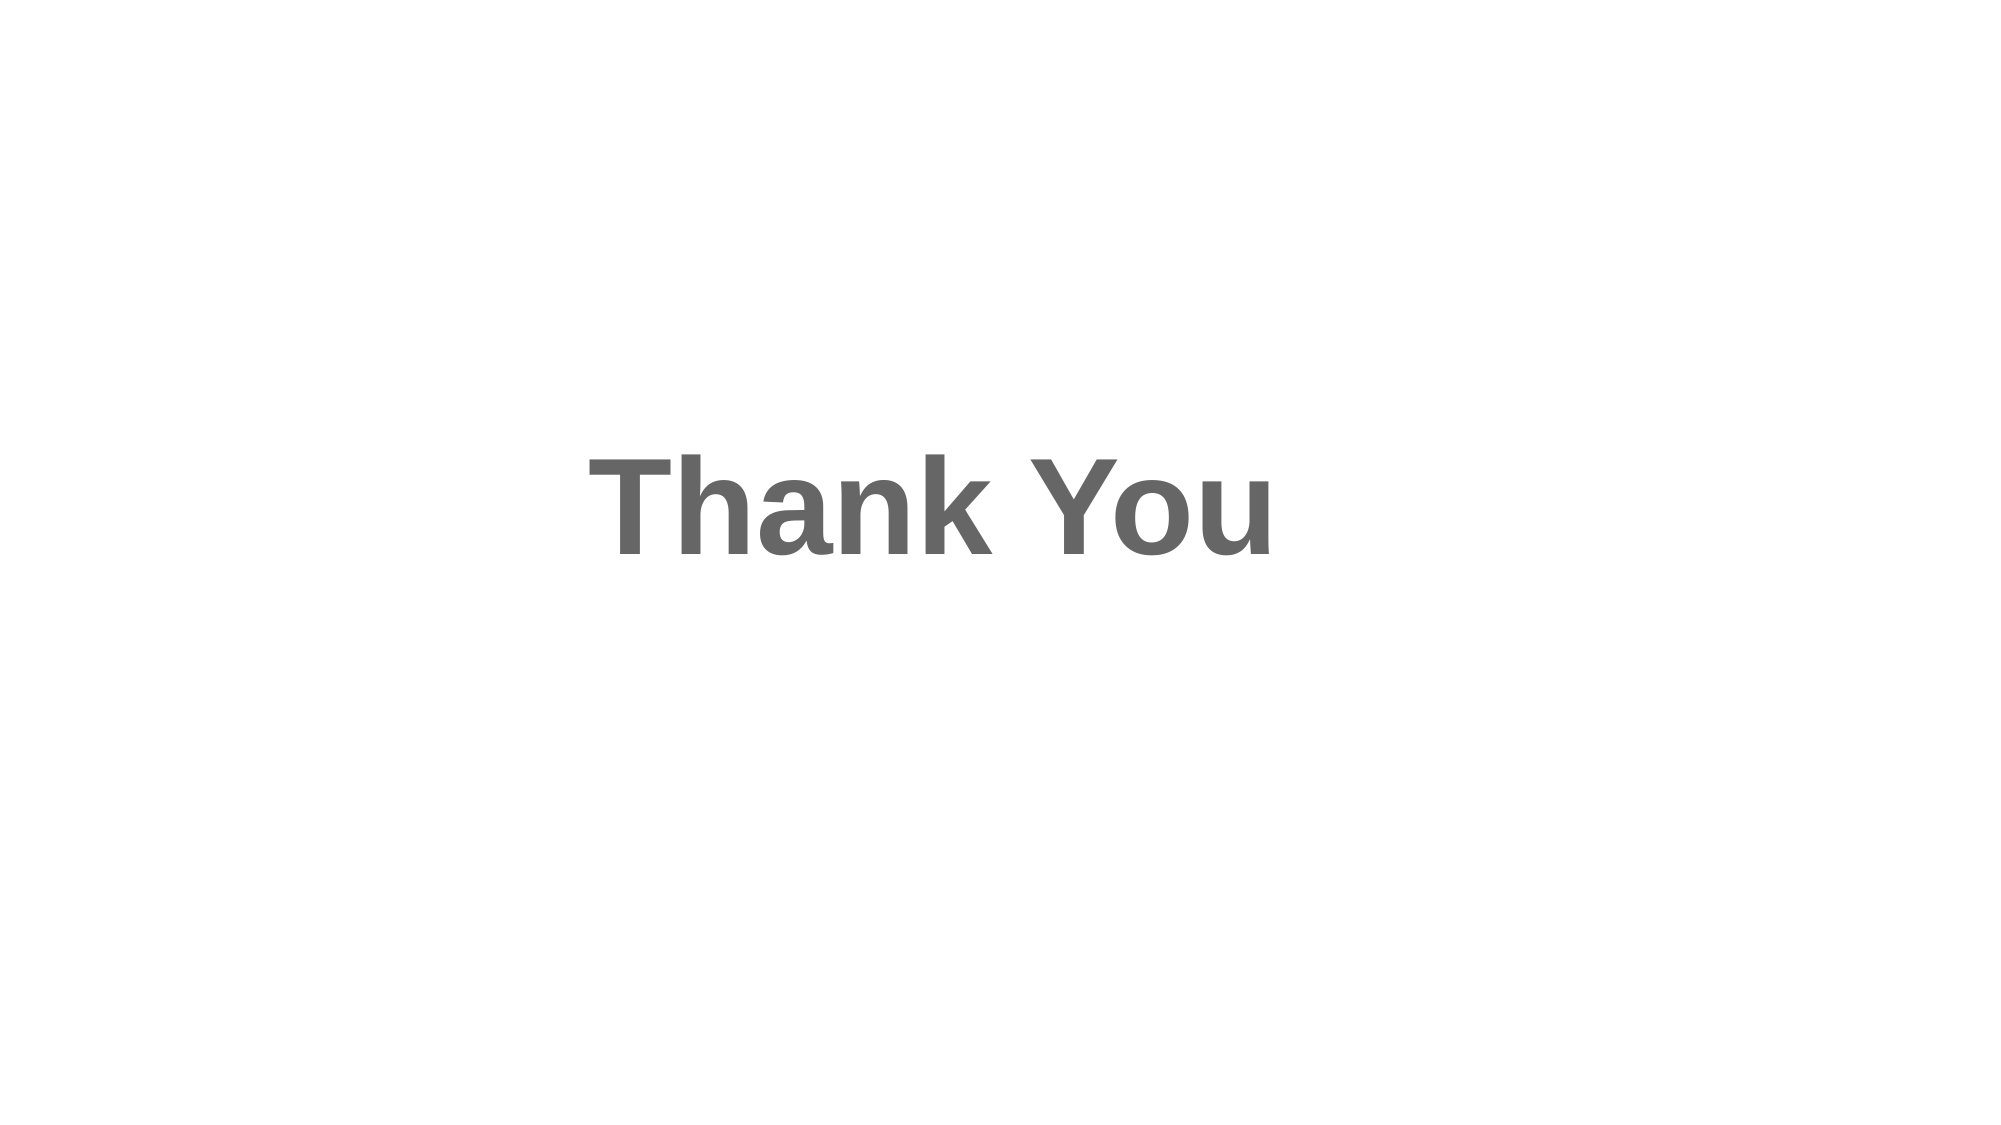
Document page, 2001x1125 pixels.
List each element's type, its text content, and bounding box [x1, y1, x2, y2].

text_box Thank You [114, 410, 1624, 590]
